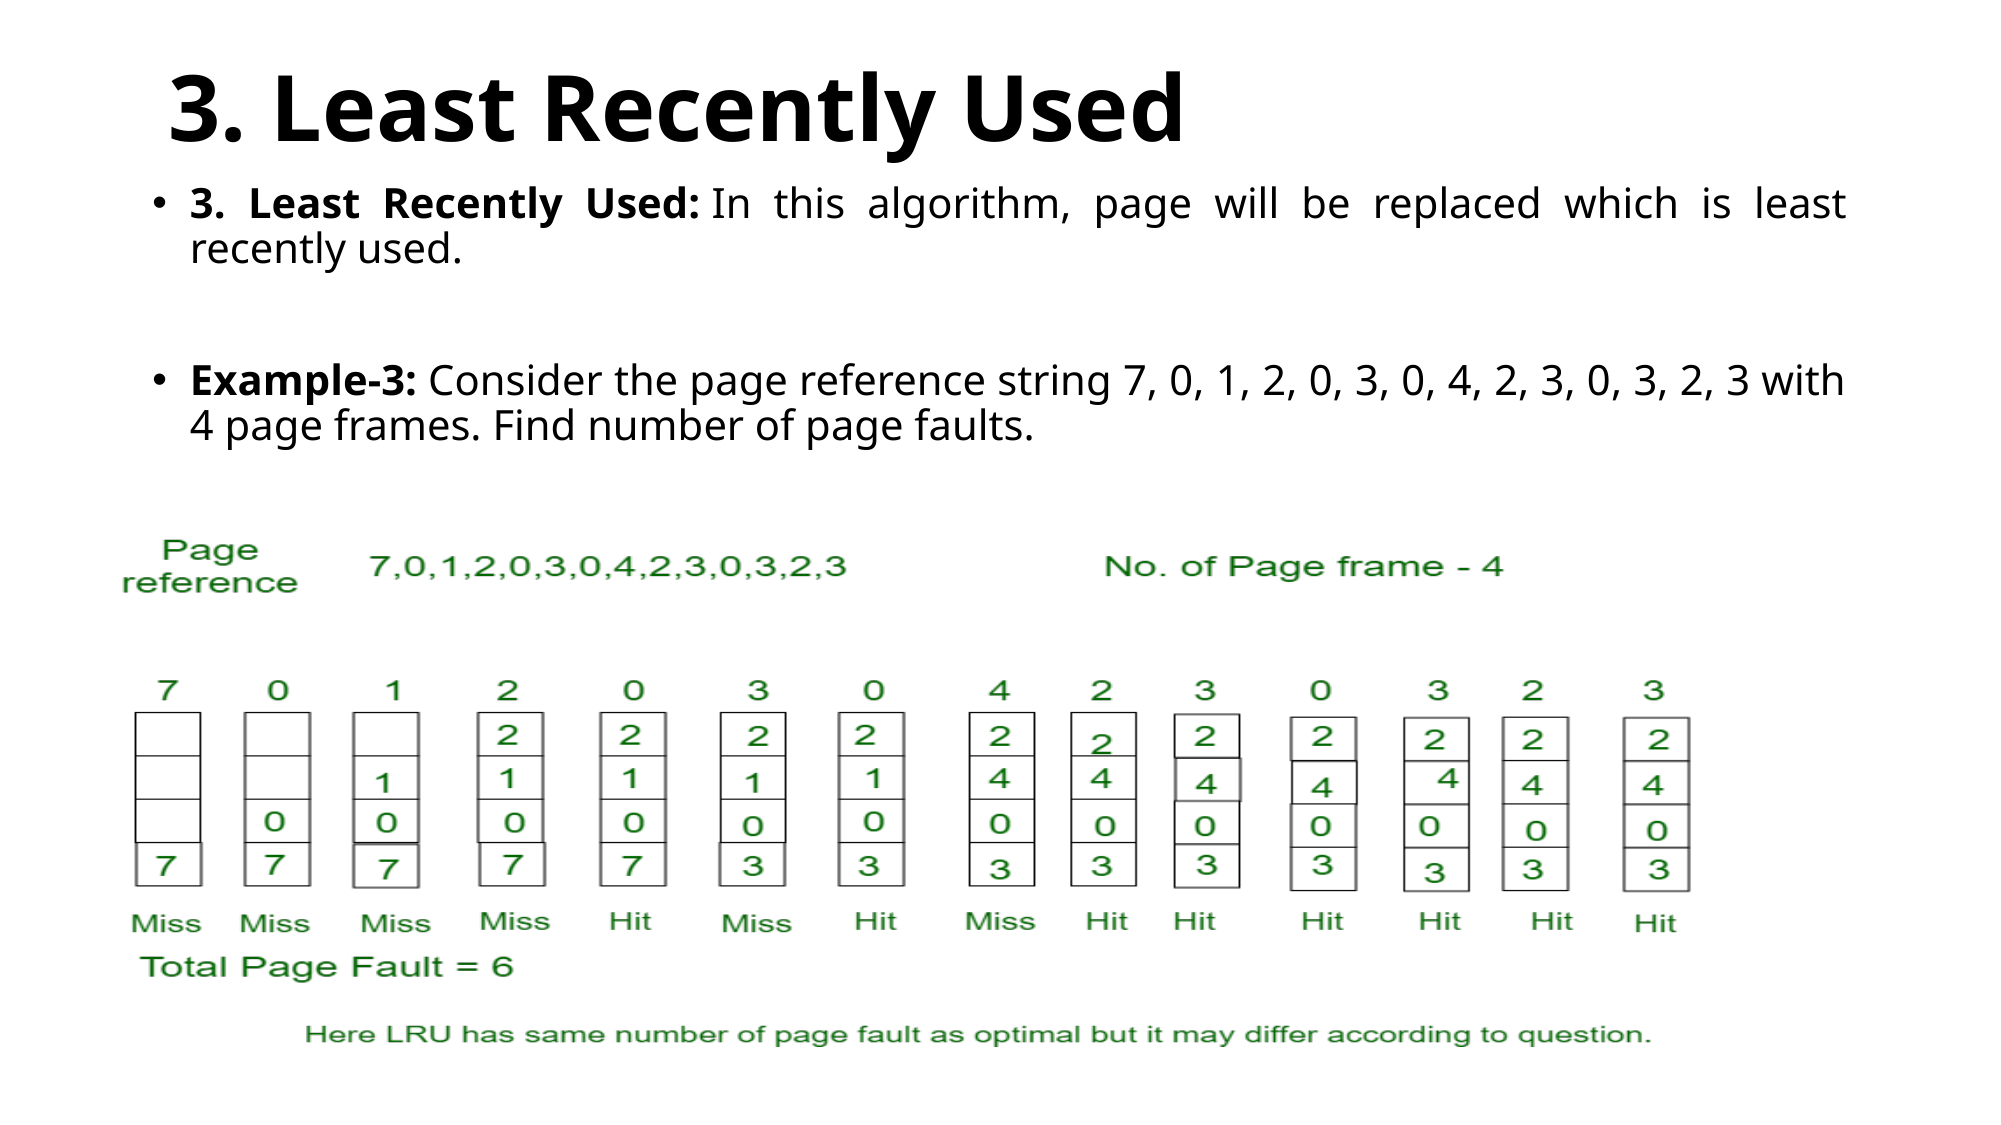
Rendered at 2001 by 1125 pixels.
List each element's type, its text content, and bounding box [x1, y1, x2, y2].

list 3. Least Recently Used: In this algorithm, page will be replaced which is least recently used. Example-3: Consider the page reference string 7, 0, 1, 2, 0, 3, 0, 4, 2, 3, 0, 3, 2, 3 with 4 page frames. Find number of page faults. [137, 174, 1863, 889]
picture [121, 486, 1833, 1047]
title 3. Least Recently Used [153, 3, 1879, 221]
